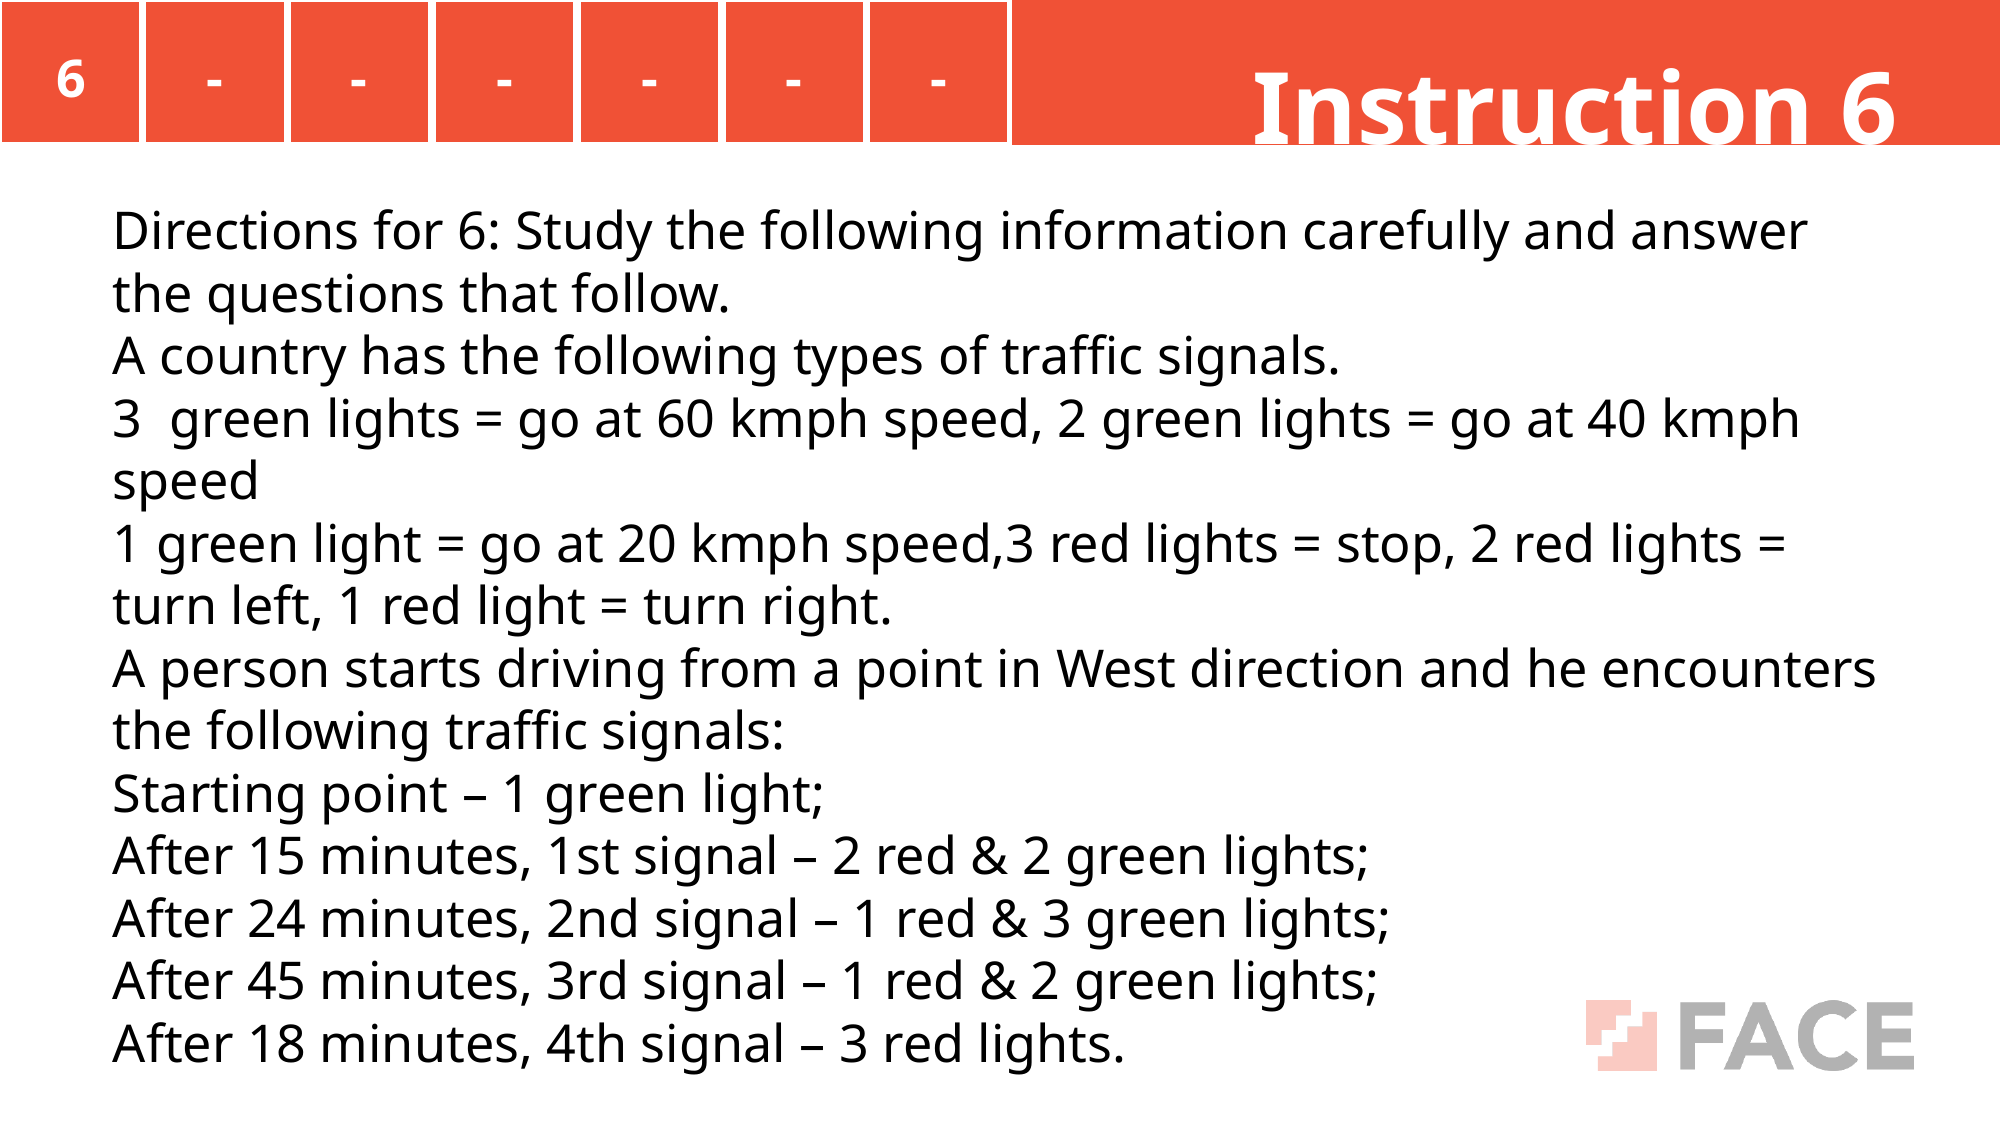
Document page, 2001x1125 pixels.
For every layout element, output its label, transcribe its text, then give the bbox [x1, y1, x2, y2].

text_box - [431, 0, 577, 147]
text_box - [865, 0, 1011, 147]
text_box - [286, 0, 431, 147]
text_box [1011, 0, 2000, 147]
text_box - [142, 0, 286, 147]
picture [1586, 1000, 1914, 1072]
text_box - [577, 0, 722, 147]
text_box Directions for 6: Study the following information carefully and answer the questions that follow. A country has the following types of traffic signals. 3 green lights = go at 60 kmph speed, 2 green lights = go at 40 kmph speed 1 green light = go at 20 kmph speed,3 red lights = stop, 2 red lights = turn left, 1 red light = turn right. A person starts driving from a point in West direction and he encounters the following traffic signals: Starting point – 1 green light; After 15 minutes, 1st signal – 2 red & 2 green lights; After 24 minutes, 2nd signal – 1 red & 3 green lights; After 45 minutes, 3rd signal – 1 red & 2 green lights; After 18 minutes, 4th signal – 3 red lights. [98, 190, 1914, 1080]
text_box Instruction 6 [1006, 37, 1914, 173]
text_box 6 [0, 0, 143, 147]
text_box - [721, 0, 865, 147]
